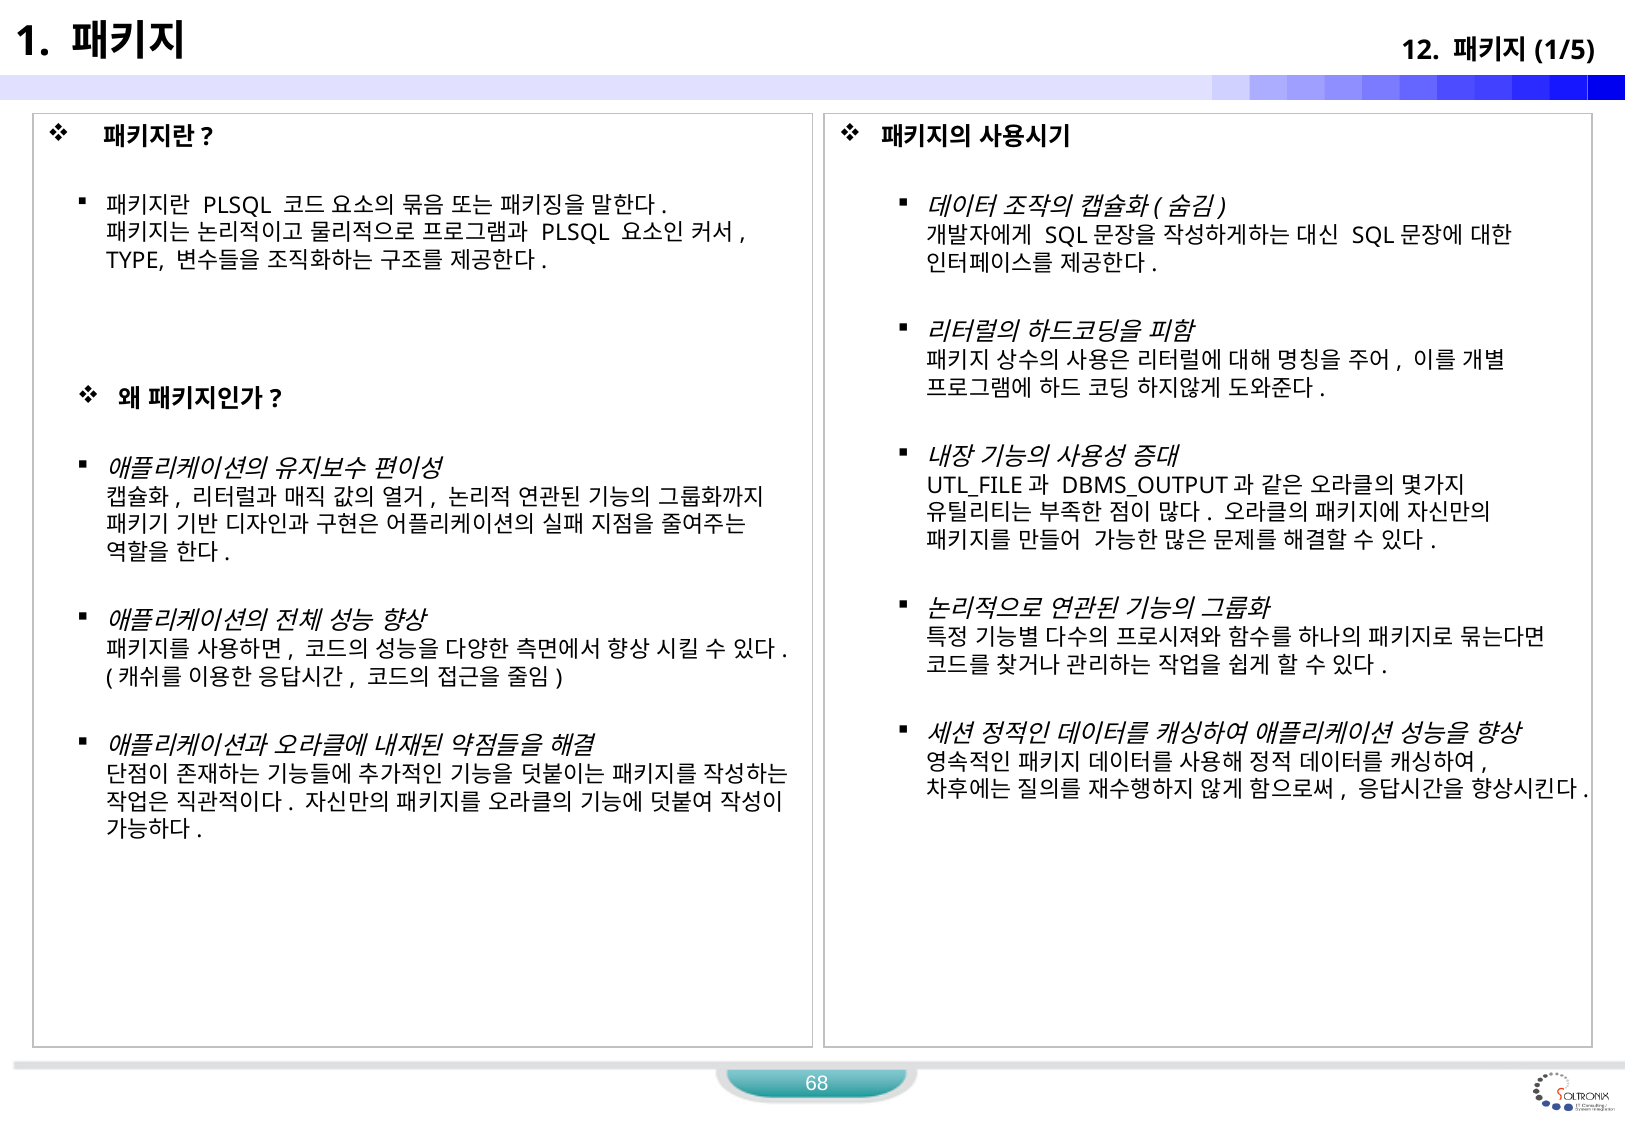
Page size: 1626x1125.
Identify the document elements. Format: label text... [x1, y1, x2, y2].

text_box 12. 패키지(1/5) [1386, 24, 1610, 72]
text_box 패키지란? 패키지란 PLSQL 코드 요소의 묶음 또는 패키징을 말한다. 패키지는 논리적이고 물리적으로 프로그램과 PLSQL 요소인 커서, TYPE, 변수들을 조직화하는 구조를 제공한다. 왜 패키지인가? 애플리케이션의 유지보수 편이성 캡슐화, 리터럴과 매직 값의 열거, 논리적 연관된 기능의 그룹화까지 패키기 기반 디자인과 구현은 어플리케이션의 실패 지점을 줄여주는 역할을 한다. 애플리케이션의 전체 성능 향상 패키지를 사용하면, 코드의 성능을 다양한 측면에서 향상 시킬 수 있다.(캐쉬를 이용한 응답시간, 코드의 접근을 줄임) 애플리케이션과 오라클에 내재된 약점들을 해결 단점이 존재하는 기능들에 추가적인 기능을 덧붙이는 패키지를 작성하는 작업은 직관적이다. 자신만의 패키지를 오라클의 기능에 덧붙여 작성이 가능하다. [32, 113, 813, 1047]
text_box 1. 패키지 [0, 0, 1025, 78]
picture [9, 1059, 1625, 1122]
text_box 패키지의 사용시기 데이터 조작의 캡슐화(숨김) 개발자에게 SQL문장을 작성하게하는 대신 SQL문장에 대한 인터페이스를 제공한다. 리터럴의 하드코딩을 피함 패키지 상수의 사용은 리터럴에 대해 명칭을 주어, 이를 개별 프로그램에 하드 코딩 하지않게 도와준다. 내장 기능의 사용성 증대 UTL_FILE과 DBMS_OUTPUT과 같은 오라클의 몇가지 유틸리티는 부족한 점이 많다. 오라클의 패키지에 자신만의 패키지를 만들어 가능한 많은 문제를 해결할 수 있다. 논리적으로 연관된 기능의 그룹화 특정 기능별 다수의 프로시져와 함수를 하나의 패키지로 묶는다면 코드를 찾거나 관리하는 작업을 쉽게 할 수 있다. 세션 정적인 데이터를 캐싱하여 애플리케이션 성능을 향상 영속적인 패키지 데이터를 사용해 정적 데이터를 캐싱하여, 차후에는 질의를 재수행하지 않게 함으로써, 응답시간을 향상시킨다. [824, 113, 1593, 1047]
